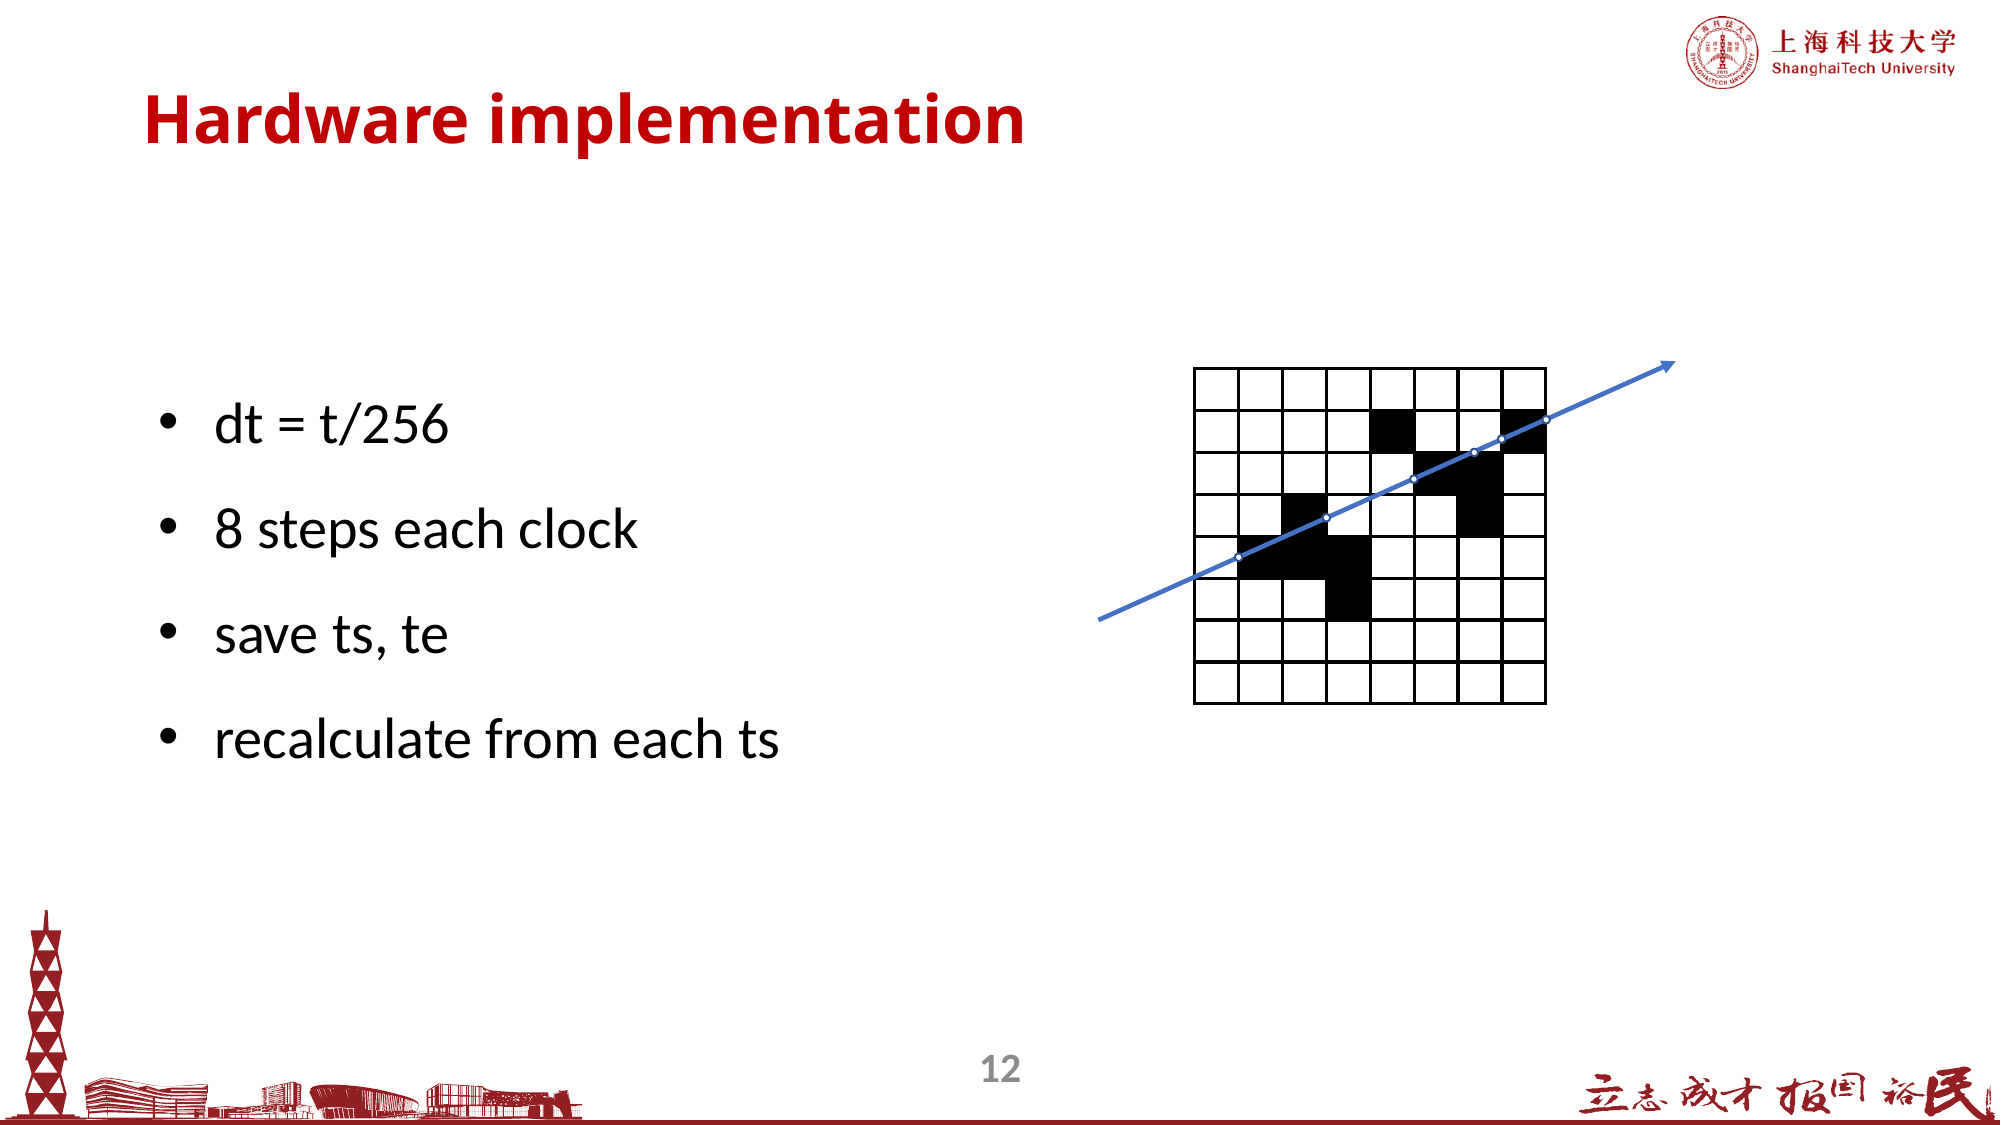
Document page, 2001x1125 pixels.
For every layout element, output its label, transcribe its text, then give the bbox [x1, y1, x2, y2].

text_box [1457, 621, 1501, 661]
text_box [1098, 361, 1676, 621]
text_box [1413, 621, 1457, 661]
text_box [1457, 661, 1501, 705]
text_box Hardware implementation [127, 78, 1649, 200]
text_box [1501, 661, 1547, 705]
text_box [1194, 621, 1238, 661]
text_box [1325, 661, 1369, 705]
text_box [1501, 621, 1547, 661]
text_box [1194, 661, 1238, 705]
text_box [1281, 661, 1325, 705]
text_box [1325, 621, 1369, 661]
text_box [1369, 661, 1413, 705]
picture [1686, 16, 1955, 89]
text_box [1369, 621, 1413, 661]
text_box [1238, 661, 1281, 705]
text_box dt = t/256 8 steps each clock save ts, te recalculate from each ts [158, 350, 907, 980]
text_box [1238, 621, 1281, 661]
text_box [1281, 621, 1325, 661]
text_box [1413, 661, 1457, 705]
slide_number 12 [774, 1035, 1225, 1096]
